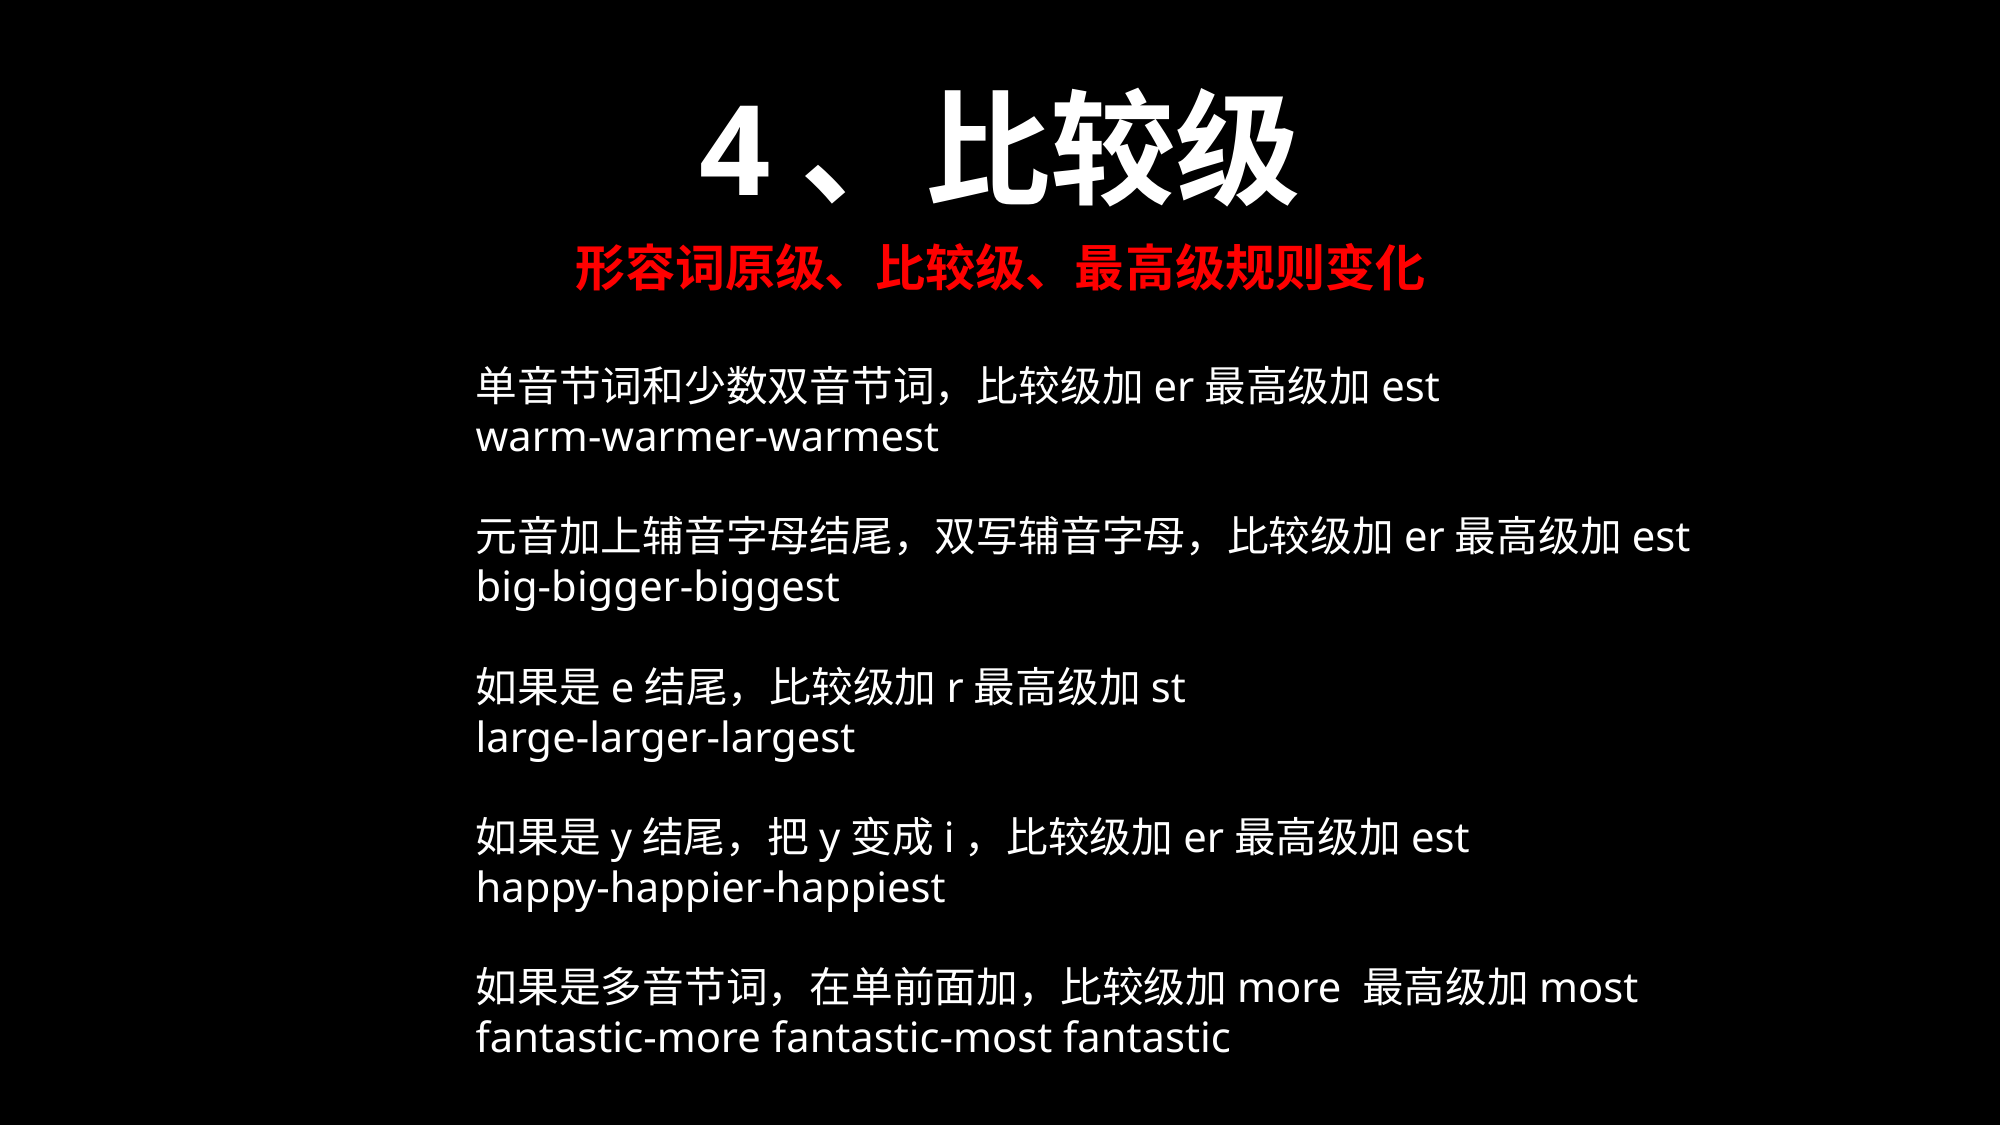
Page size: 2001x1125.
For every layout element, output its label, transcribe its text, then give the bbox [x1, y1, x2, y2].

text_box 形容词原级、比较级、最高级规则变化 [37, 229, 1963, 305]
text_box 单音节词和少数双音节词，比较级加er最高级加est warm-warmer-warmest 元音加上辅音字母结尾，双写辅音字母，比较级加er最高级加est big-bigger-biggest 如果是e结尾，比较级加r最高级加st large-larger-largest 如果是y结尾，把y变成i，比较级加er最高级加est happy-happier-happiest 如果是多音节词，在单前面加，比较级加more 最高级加most fantastic-more fantastic-most fantastic [460, 352, 1963, 1068]
text_box 4、比较级 [684, 62, 1316, 228]
